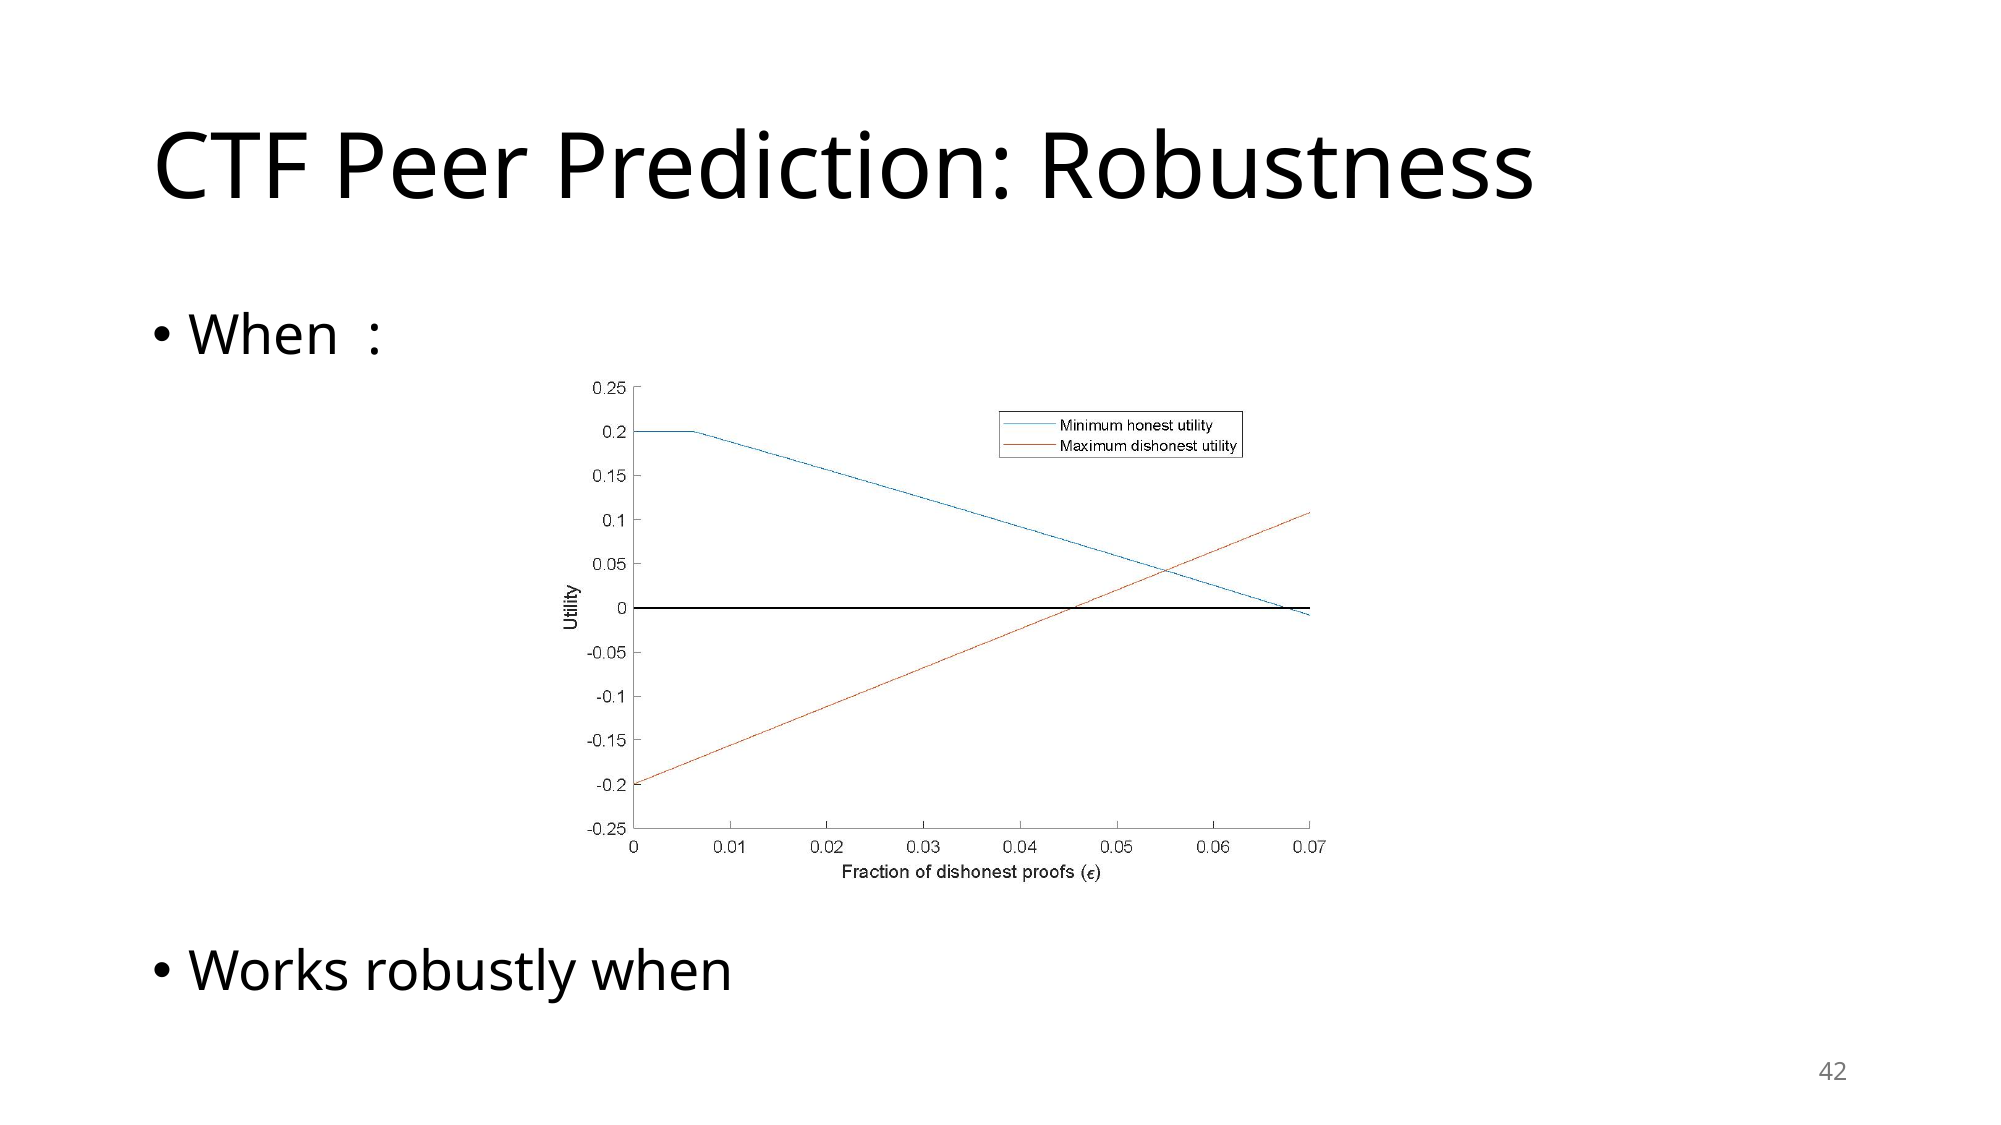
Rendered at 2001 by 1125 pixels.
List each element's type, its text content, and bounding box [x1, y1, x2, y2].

slide_number 42 [1412, 1042, 1863, 1103]
picture [548, 364, 1339, 898]
title CTF Peer Prediction: Robustness [137, 59, 1863, 278]
